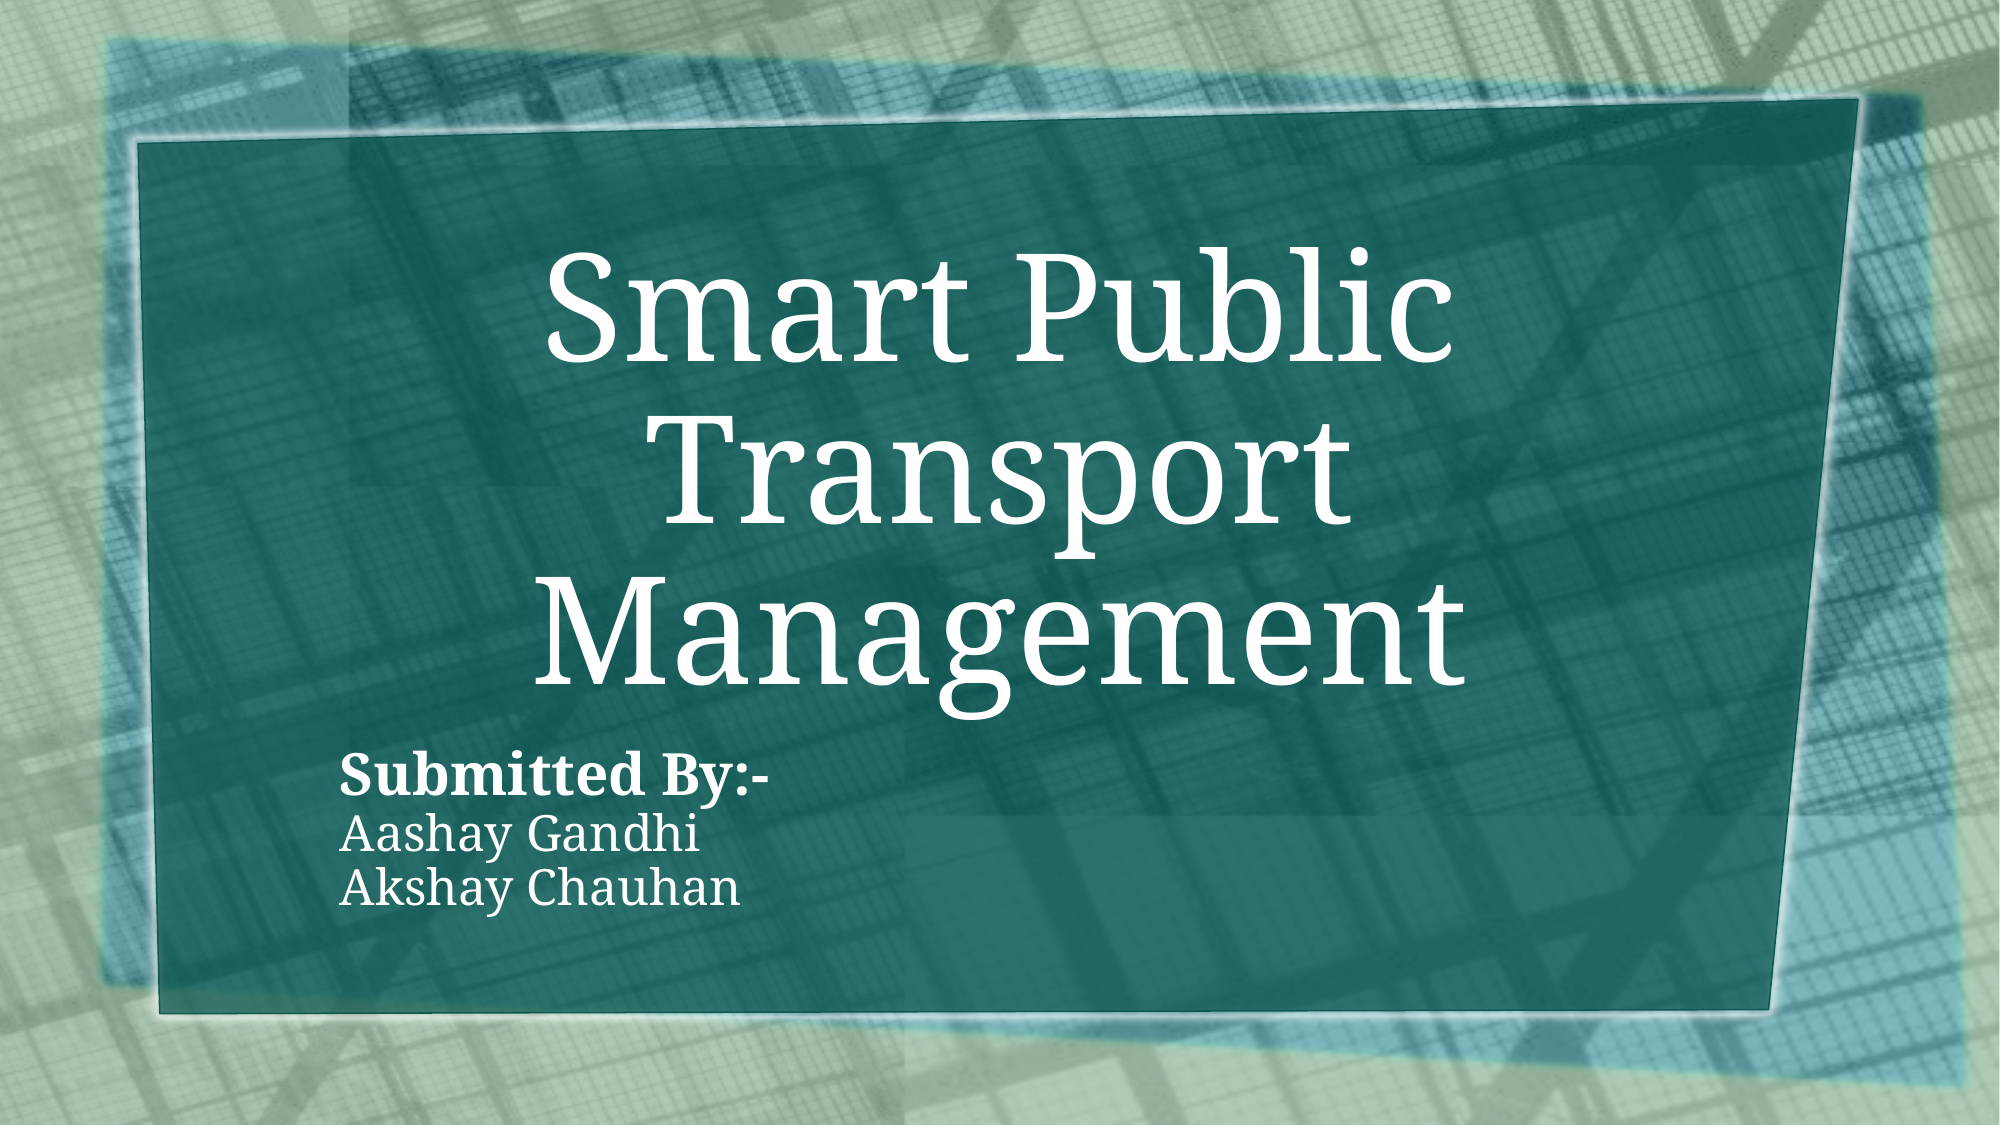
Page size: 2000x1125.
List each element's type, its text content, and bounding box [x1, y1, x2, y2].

subtitle Submitted By:- Aashay Gandhi Akshay Chauhan [324, 737, 1675, 1000]
picture [0, 0, 2000, 1125]
title Smart Public Transport Management [249, 149, 1750, 725]
